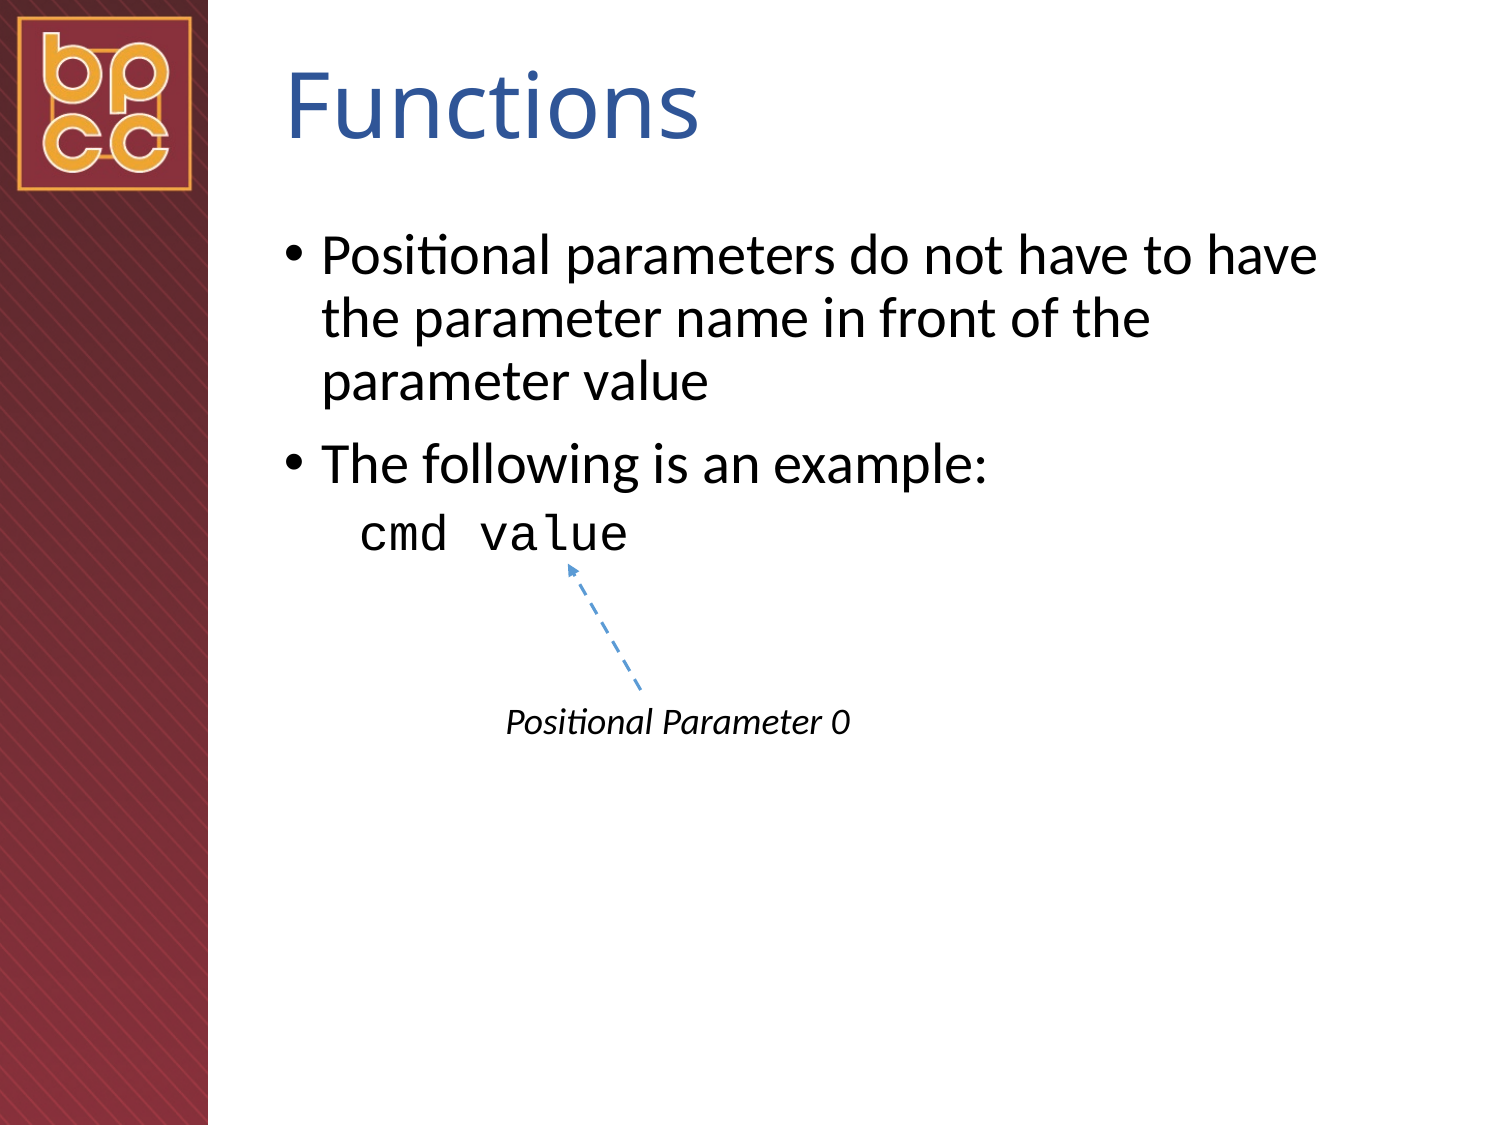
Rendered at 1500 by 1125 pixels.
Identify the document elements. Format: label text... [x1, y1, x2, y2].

title Functions [268, 24, 1397, 193]
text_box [567, 563, 641, 690]
list Positional parameters do not have to have the parameter name in front of the parameter value The following is an example: cmd value [268, 216, 1397, 1014]
text_box Positional Parameter 0 [490, 689, 865, 750]
picture [0, 0, 208, 1125]
